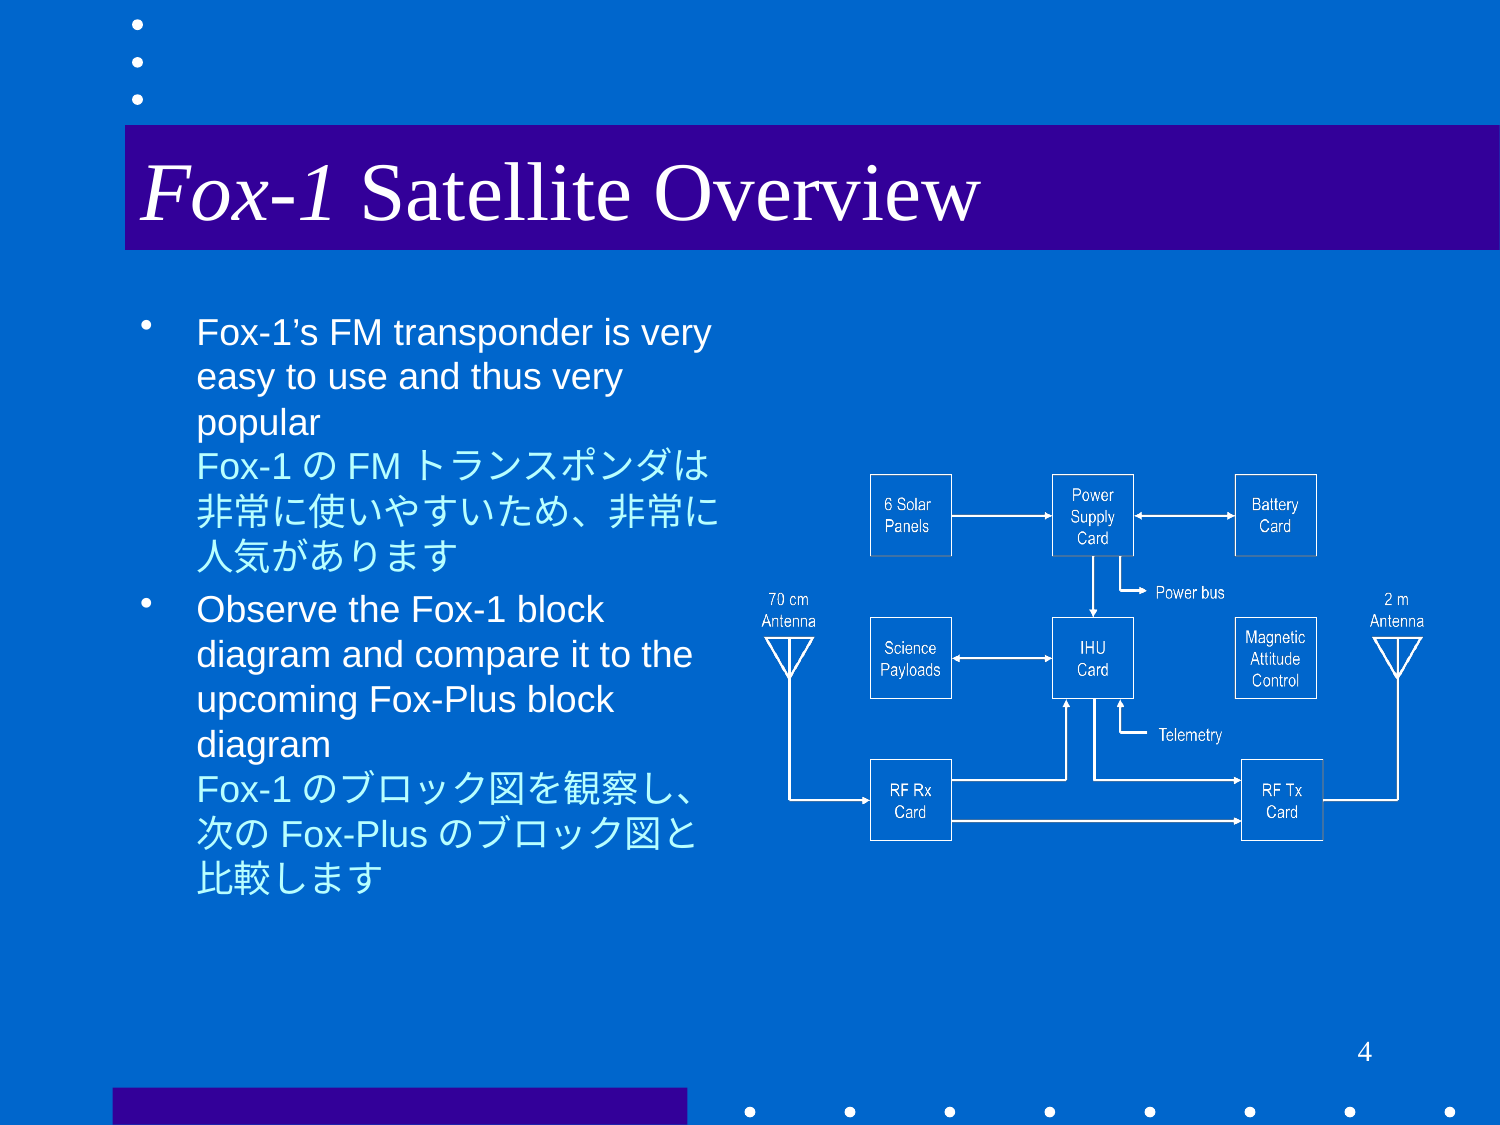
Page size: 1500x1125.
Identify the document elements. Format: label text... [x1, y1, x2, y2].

list Fox-1’s FM transponder is very easy to use and thus very popular Fox-1のFMトランスポンダは非常に使いやすいため、非常に人気があります Observe the Fox-1 block diagram and compare it to the upcoming Fox-Plus block diagram Fox-1のブロック図を観察し、次のFox-Plusのブロック図と比較します [125, 299, 750, 1013]
title Fox-1 Satellite Overview [125, 125, 1375, 250]
slide_number 4 [1074, 1012, 1388, 1088]
picture [749, 474, 1435, 841]
